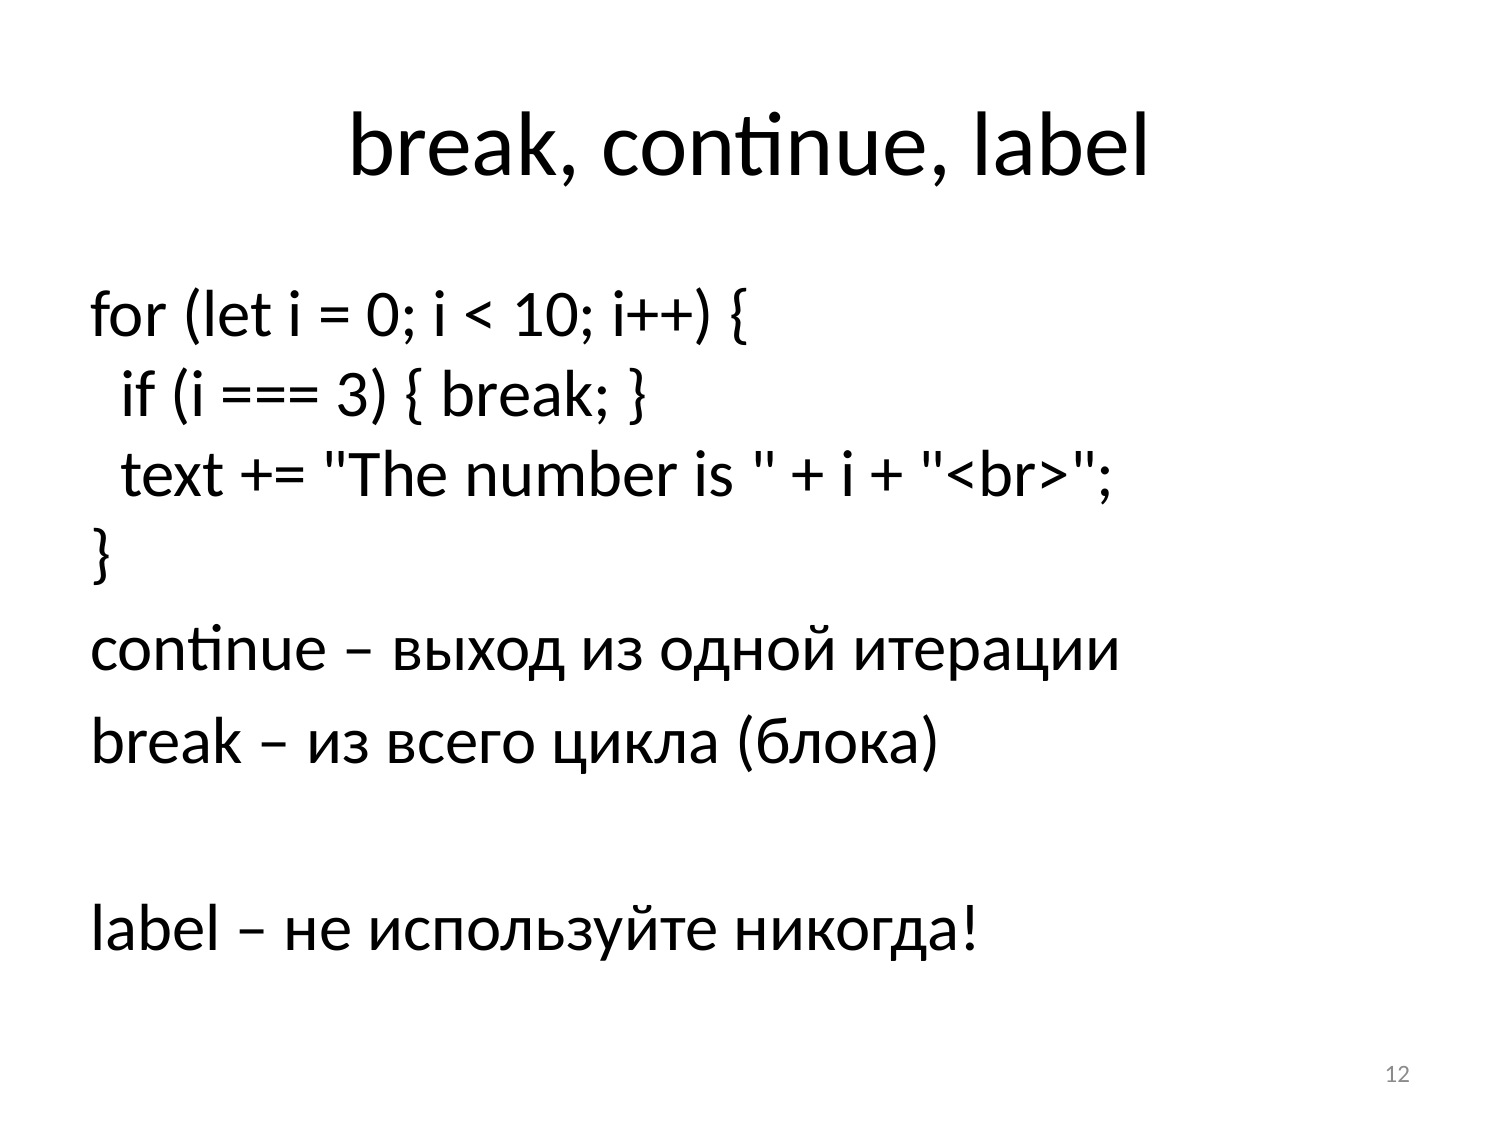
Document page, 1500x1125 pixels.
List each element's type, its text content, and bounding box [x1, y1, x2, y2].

slide_number 12 [1074, 1042, 1425, 1103]
title break, continue, label [75, 45, 1425, 233]
list for (let i = 0; i < 10; i++) { if (i === 3) { break; } text += "The number is " + i + "<br>"; } continue – выход из одной итерации break – из всего цикла (блока) label – не используйте никогда! [75, 262, 1425, 1005]
